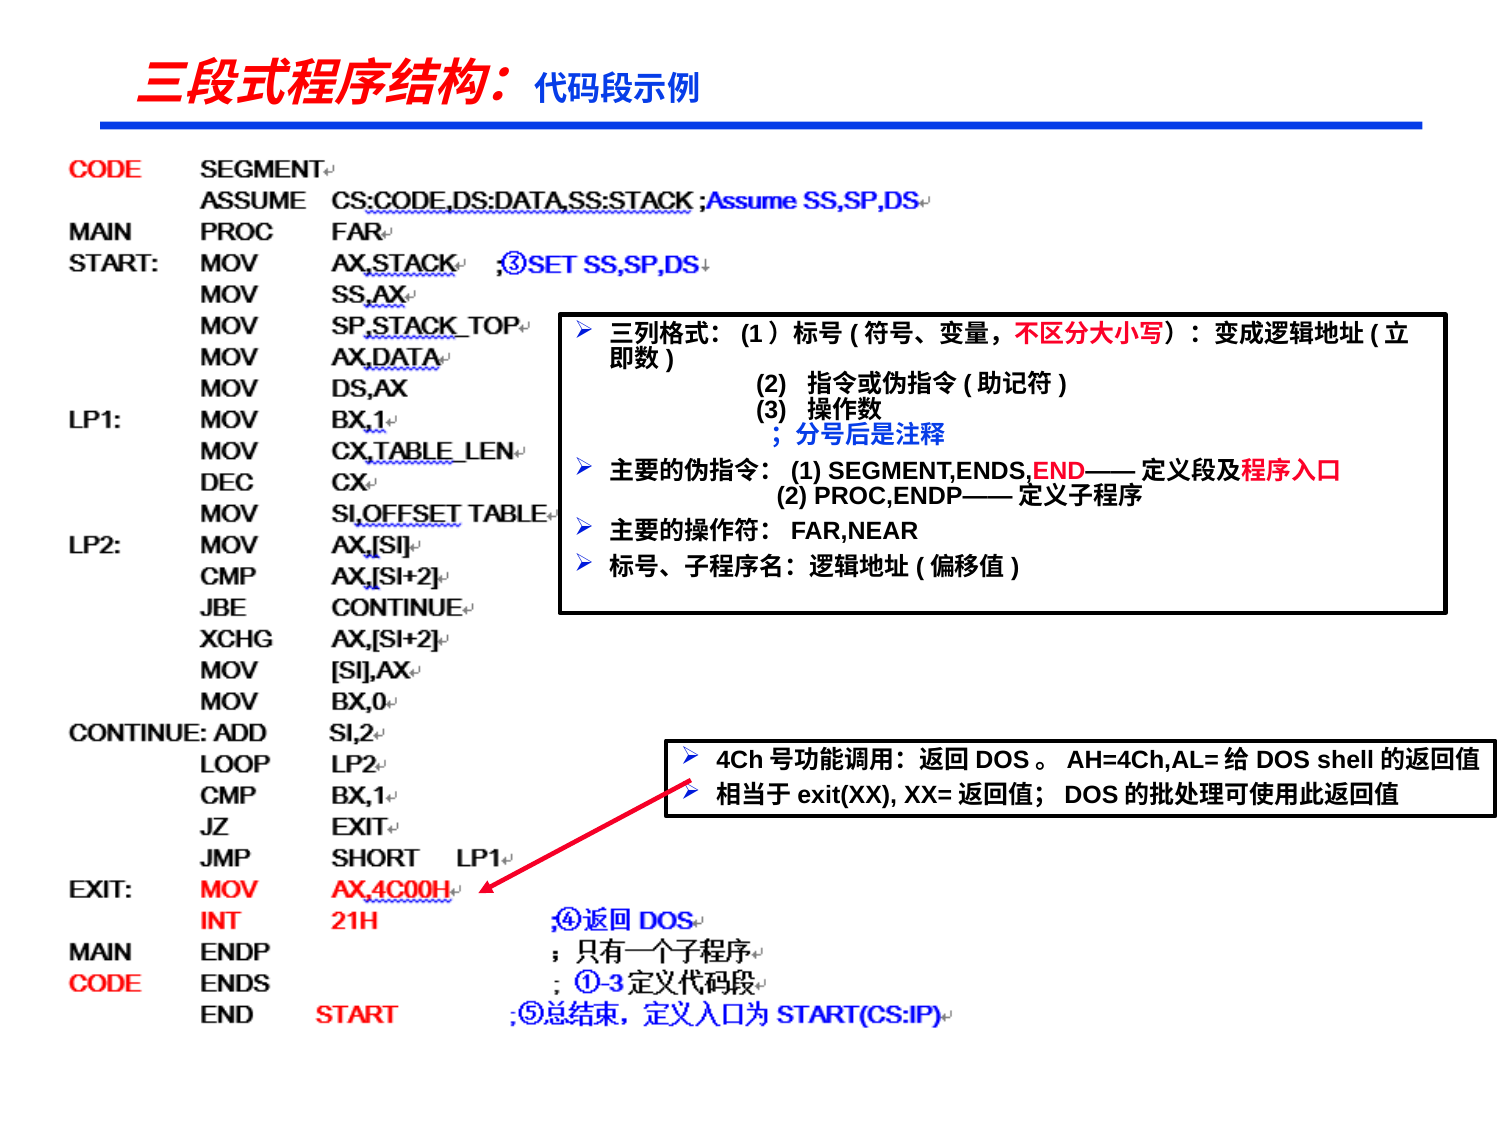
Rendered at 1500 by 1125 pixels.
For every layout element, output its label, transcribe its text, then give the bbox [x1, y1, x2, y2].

text_box 4Ch号功能调用：返回DOS。AH=4Ch,AL=给DOS shell的返回值 相当于exit(XX), XX=返回值；DOS的批处理可使用此返回值 [966, 739, 1059, 818]
title 三段式程序结构：代码段示例 [123, 54, 987, 116]
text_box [477, 779, 692, 894]
picture [52, 148, 963, 1042]
text_box 三列格式：(1）标号(符号、变量，不区分大小写）：变成逻辑地址(立即数) (2) 指令或伪指令(助记符) (3) 操作数 ；分号后是注释 主要的伪指令：(1) SEGMENT,ENDS,END——定义段及程序入口 (2) PROC,ENDP——定义子程序 主要的操作符：FAR,NEAR 标号、子程序名：逻辑地址(偏移值) [966, 312, 1448, 615]
text_box 4Ch号功能调用：返回DOS。AH=4Ch,AL=给DOS shell的返回值 相当于exit(XX), XX=返回值；DOS的批处理可使用此返回值 [1205, 739, 1497, 818]
text_box [1057, 680, 1208, 831]
